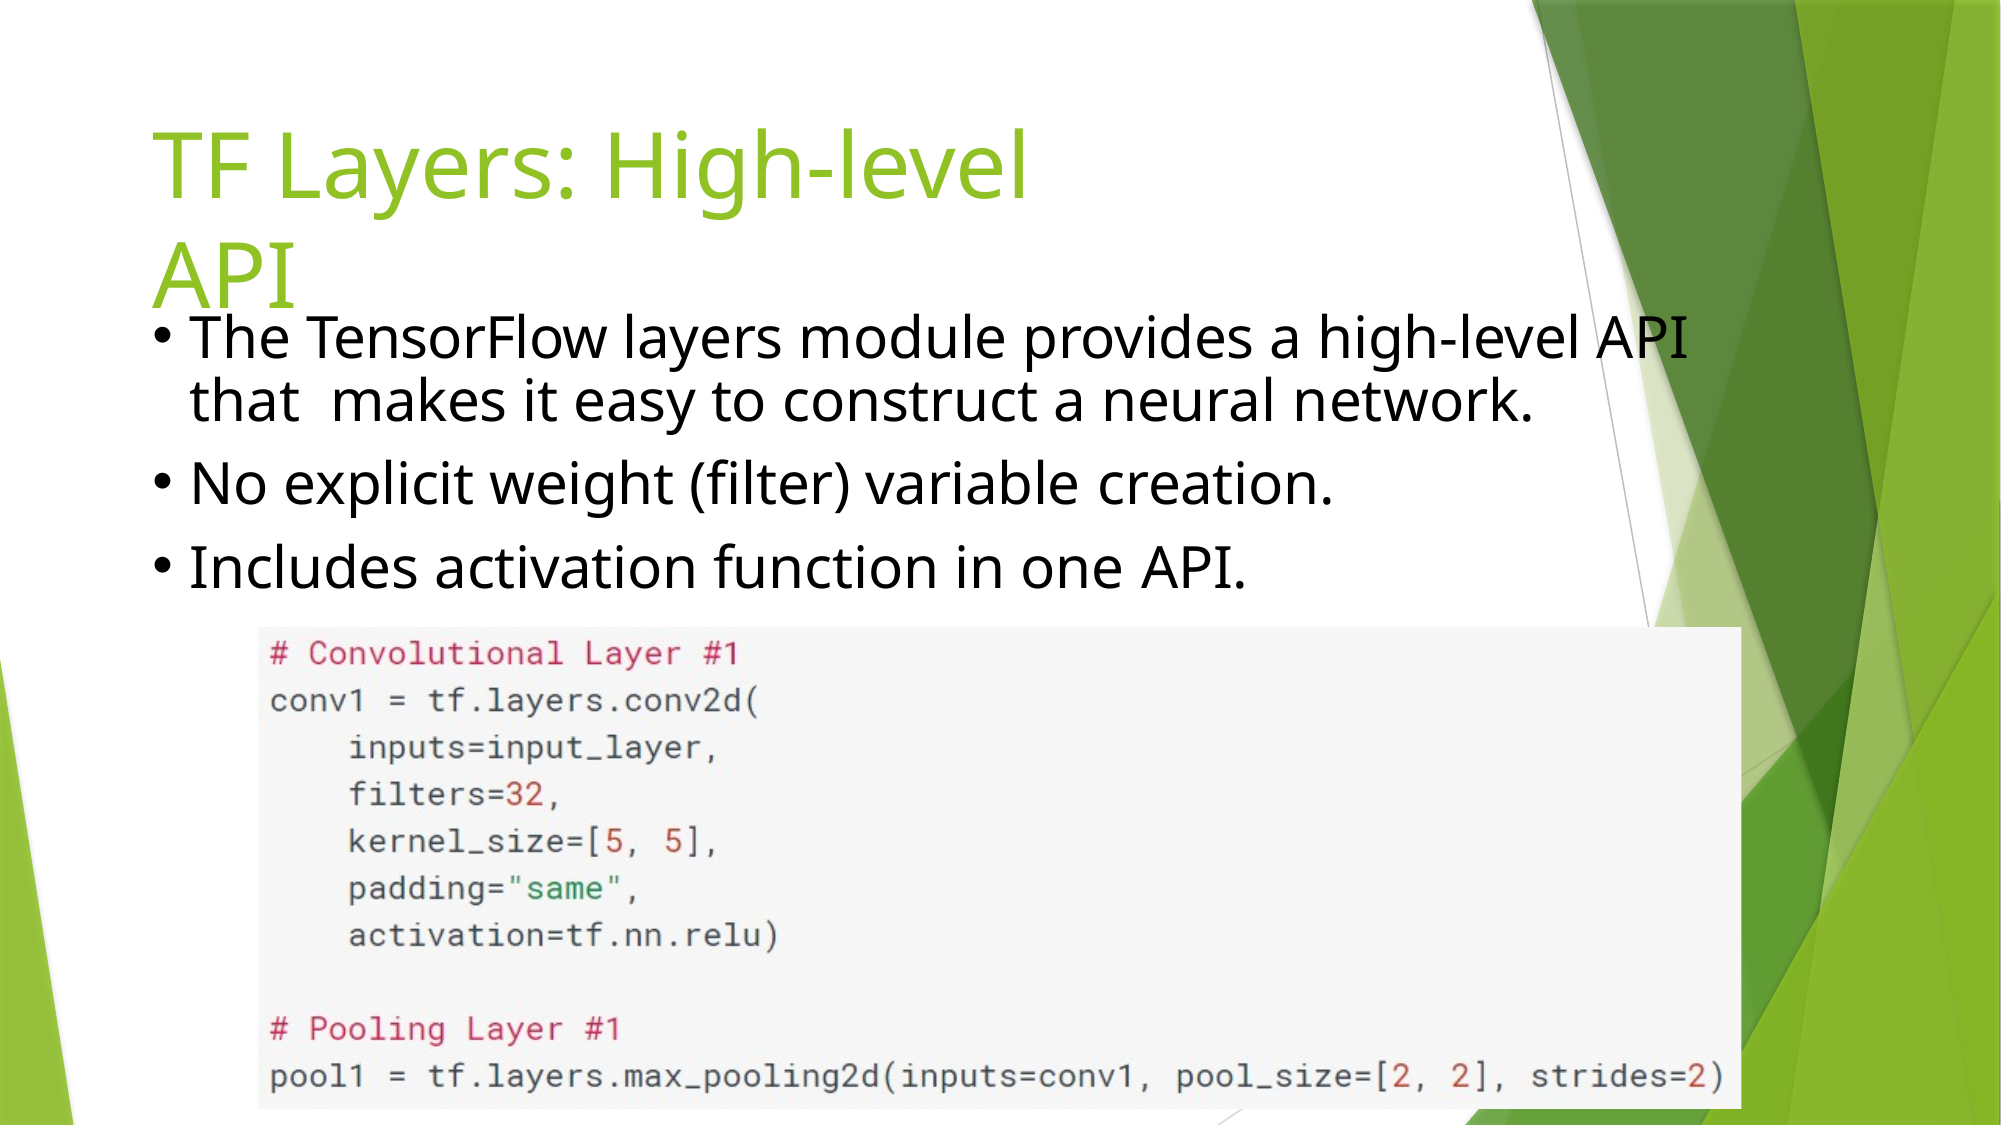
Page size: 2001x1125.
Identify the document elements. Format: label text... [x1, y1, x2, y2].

text_box The TensorFlow layers module provides a high-level API that makes it easy to construct a neural network. No explicit weight (filter) variable creation. Includes activation function in one API. [150, 296, 1803, 600]
text_box [258, 627, 1742, 1109]
title TF Layers: High-level API [150, 104, 1184, 296]
